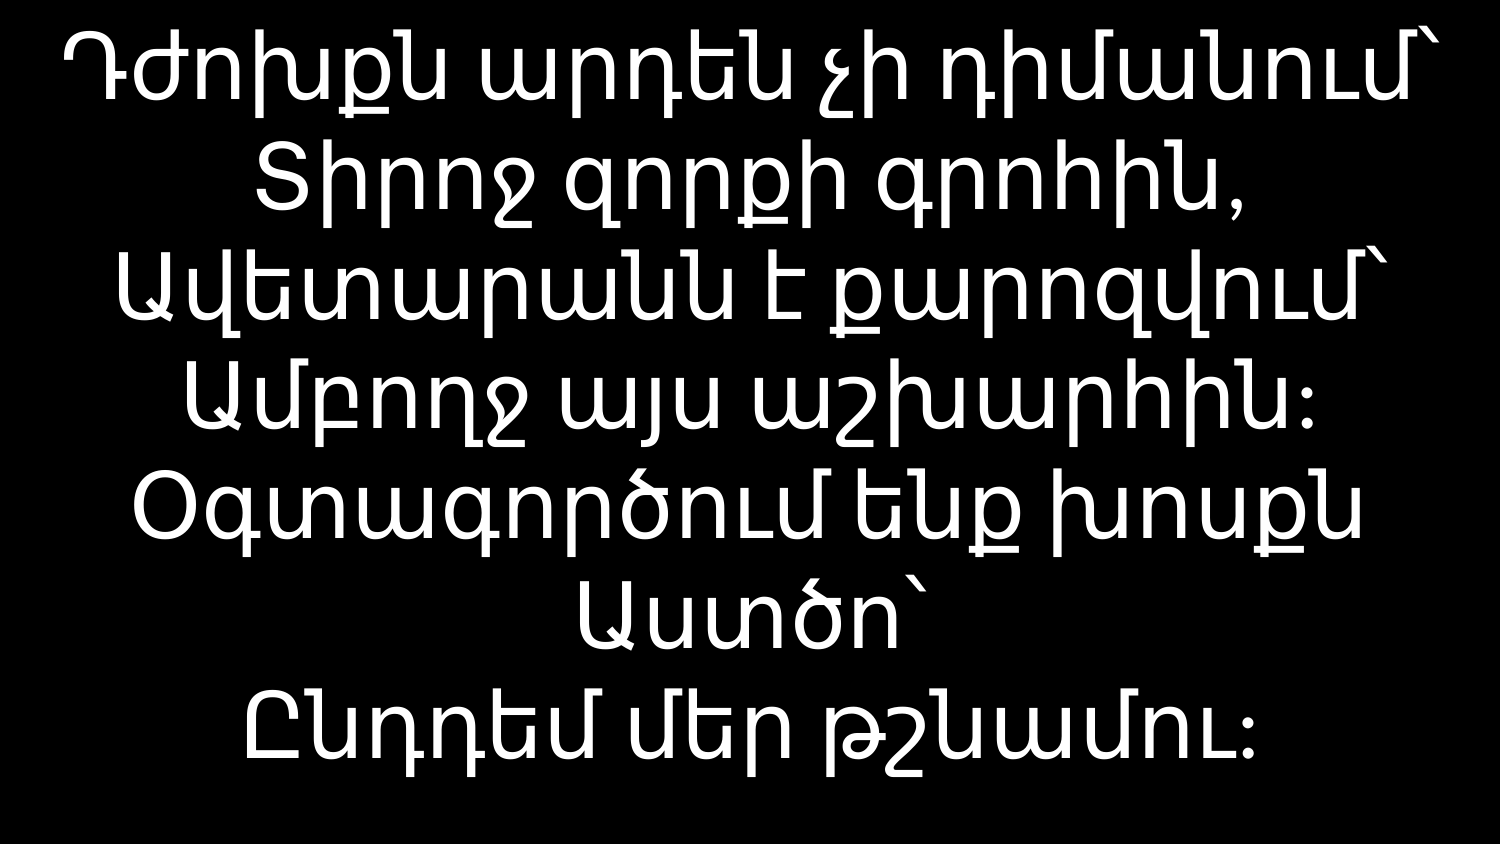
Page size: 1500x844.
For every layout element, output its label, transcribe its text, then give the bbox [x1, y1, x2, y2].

title Դժոխքն արդեն չի դիմանում՝ Տիրոջ զորքի գրոհին, Ավետարանն է քարոզվում՝ Ամբողջ այս աշխարհին: Օգտագործում ենք խոսքն Աստծո՝ Ընդդեմ մեր թշնամու: [0, 0, 1500, 844]
